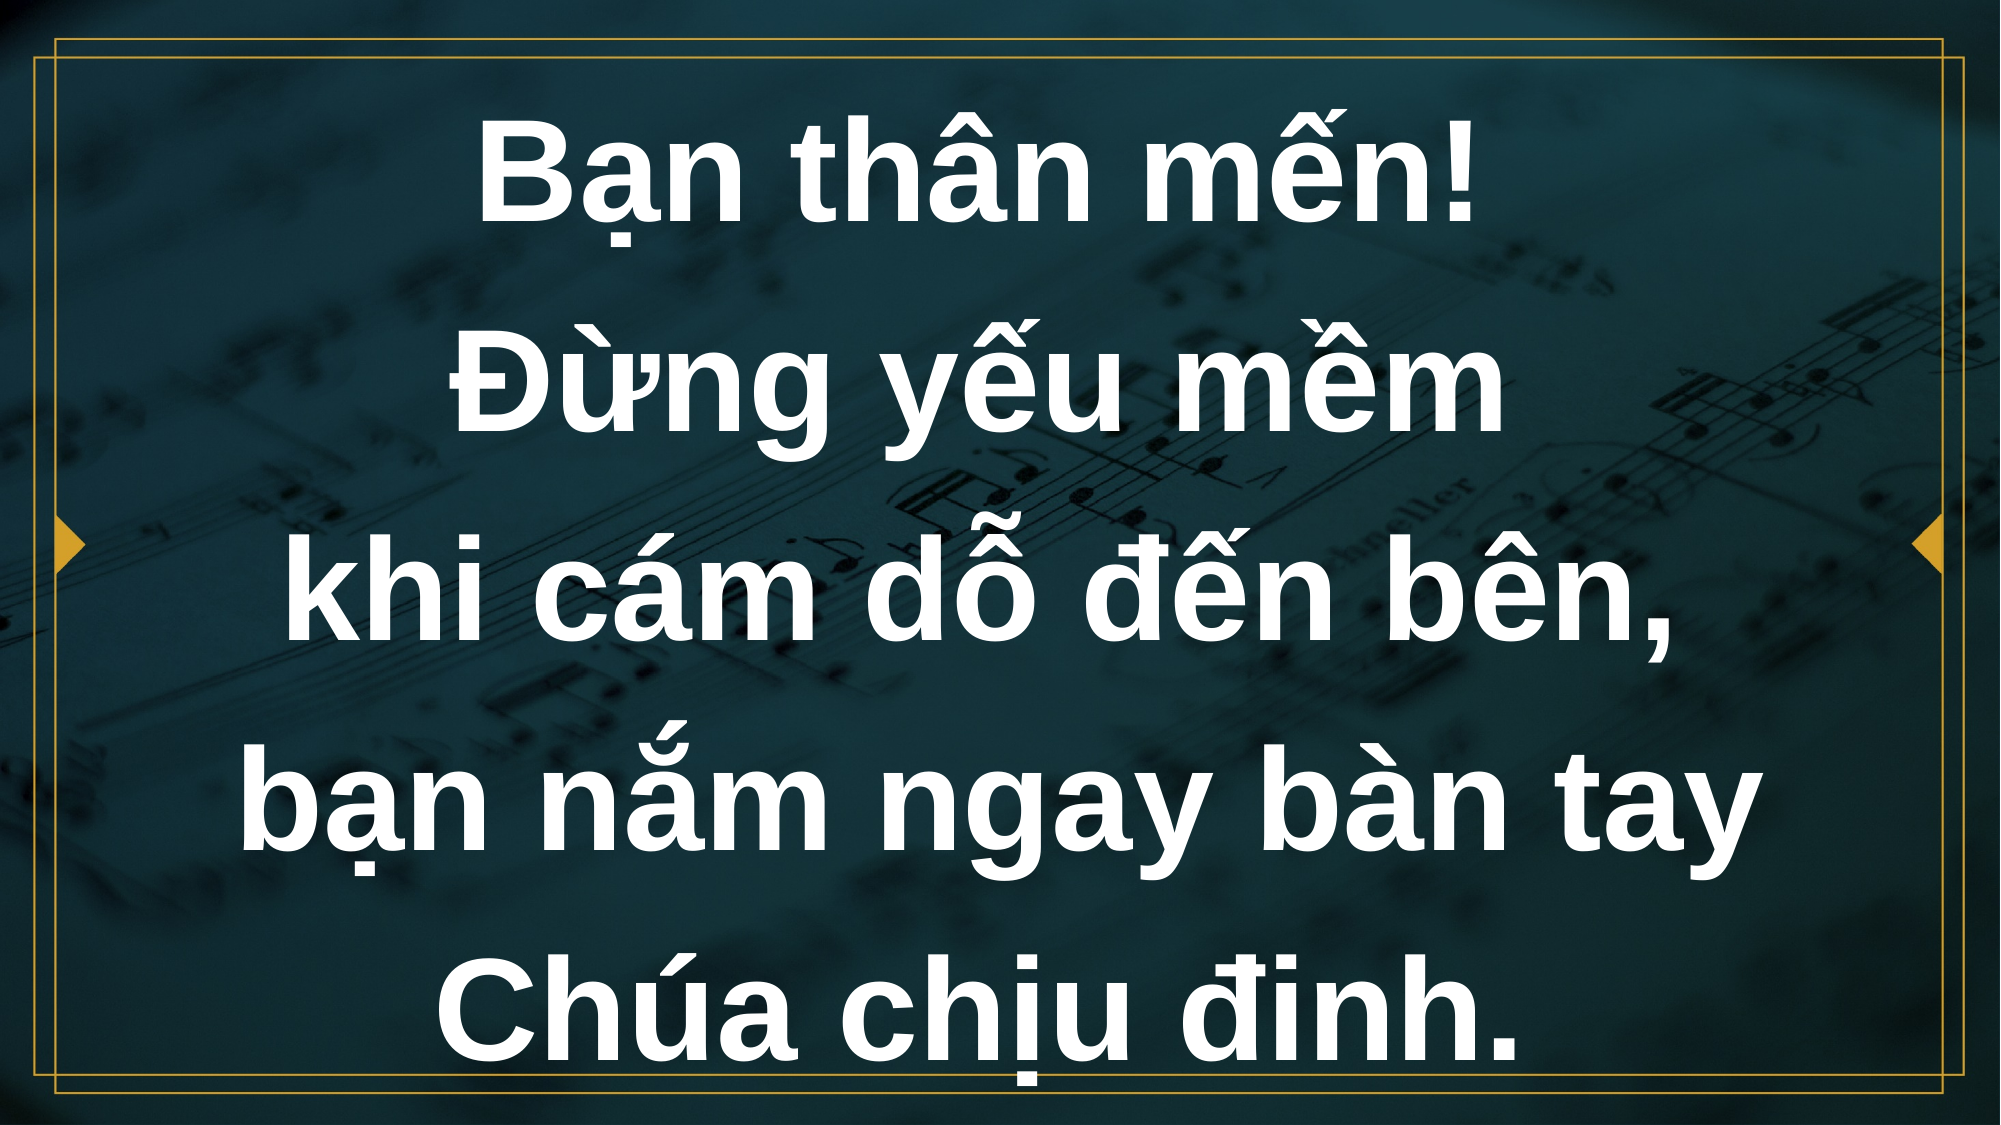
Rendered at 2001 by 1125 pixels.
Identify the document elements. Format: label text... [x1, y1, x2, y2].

title Bạn thân mến! Đừng yếu mềm khi cám dỗ đến bên, bạn nắm ngay bàn tay Chúa chịu đinh. [55, 53, 1945, 1077]
picture [0, 0, 2000, 1125]
